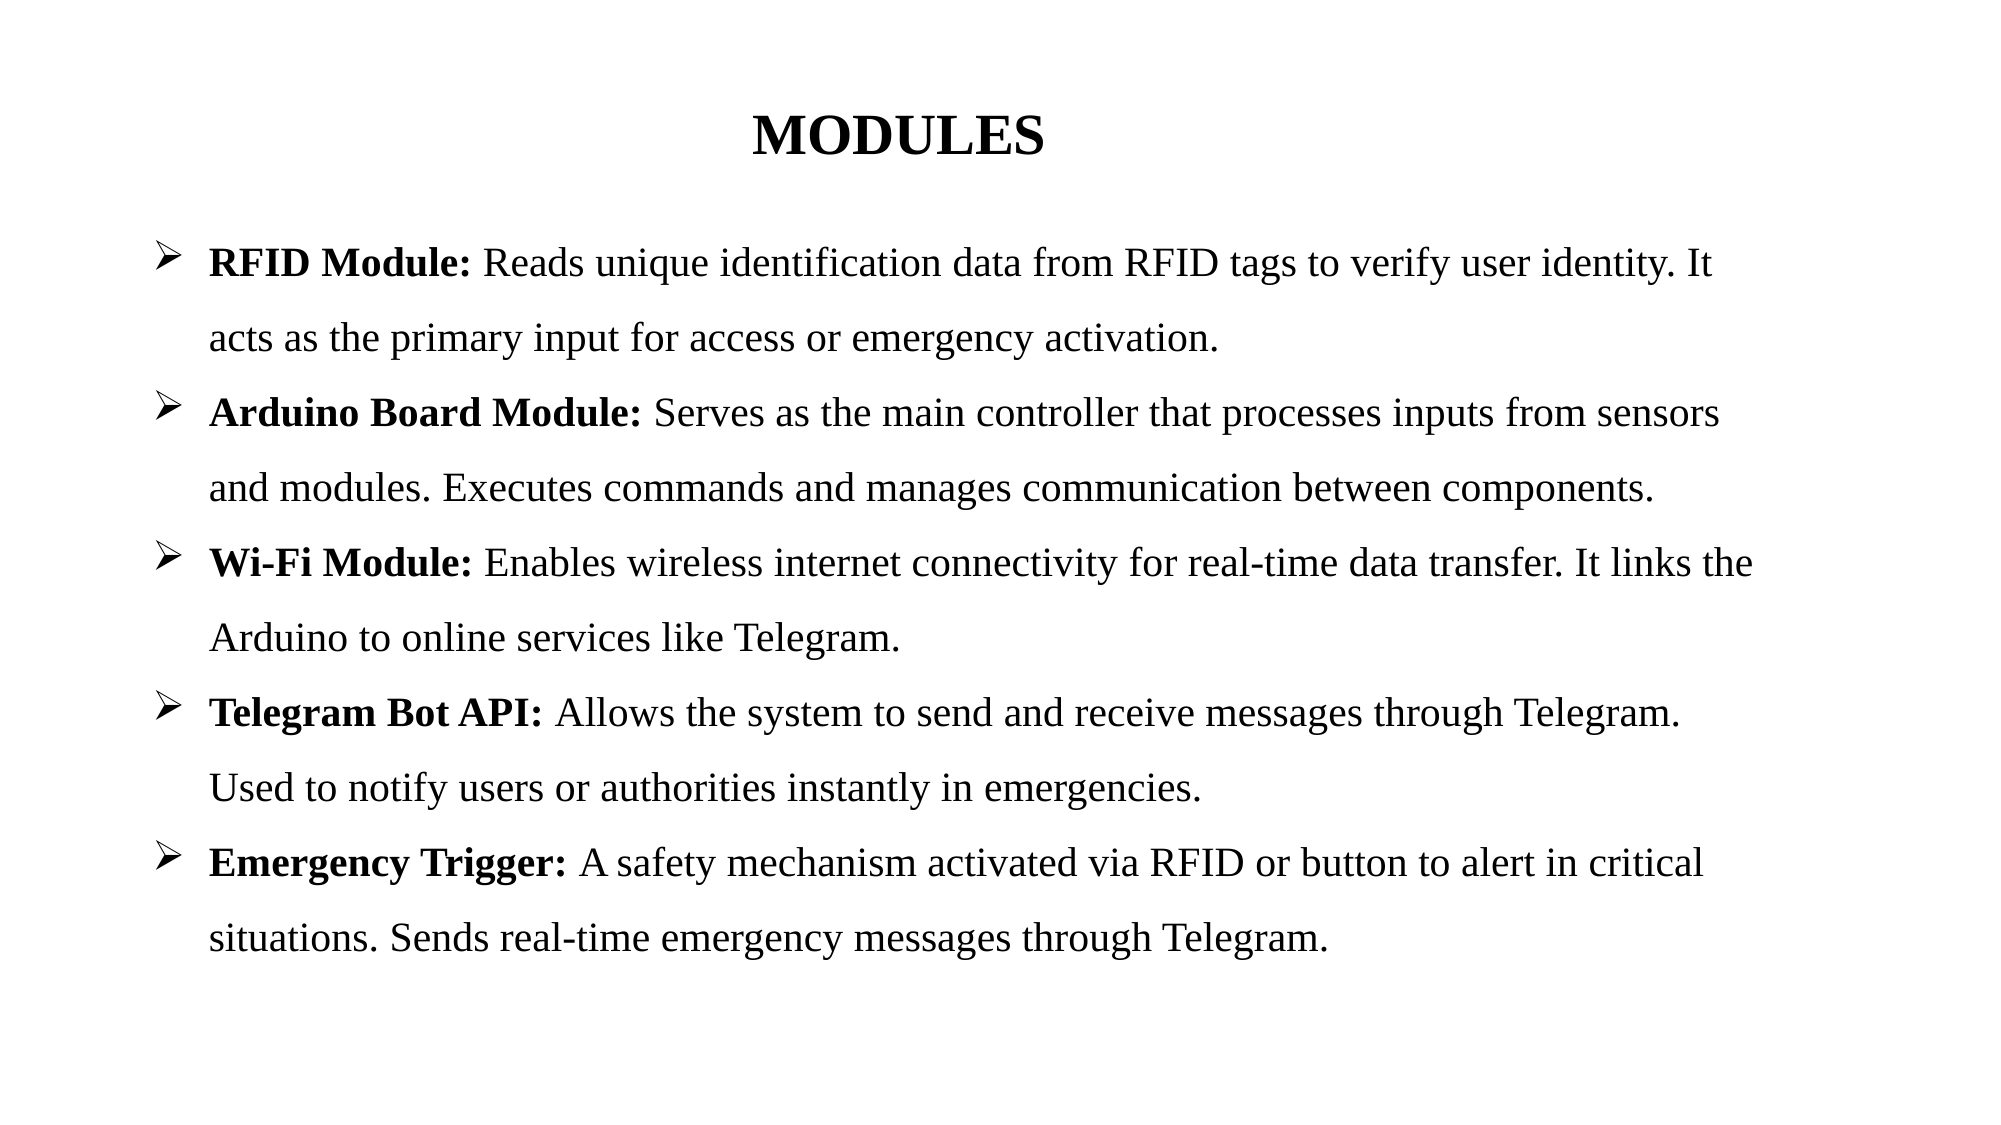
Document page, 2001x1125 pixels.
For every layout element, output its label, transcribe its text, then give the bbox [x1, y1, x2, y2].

title MODULES [383, 87, 1697, 131]
list RFID Module: Reads unique identification data from RFID tags to verify user identity. It acts as the primary input for access or emergency activation. Arduino Board Module: Serves as the main controller that processes inputs from sensors and modules. Executes commands and manages communication between components. Wi-Fi Module: Enables wireless internet connectivity for real-time data transfer. It links the Arduino to online services like Telegram. Telegram Bot API: Allows the system to send and receive messages through Telegram. Used to notify users or authorities instantly in emergencies. Emergency Trigger: A safety mechanism activated via RFID or button to alert in critical situations. Sends real-time emergency messages through Telegram. [137, 142, 1788, 1013]
